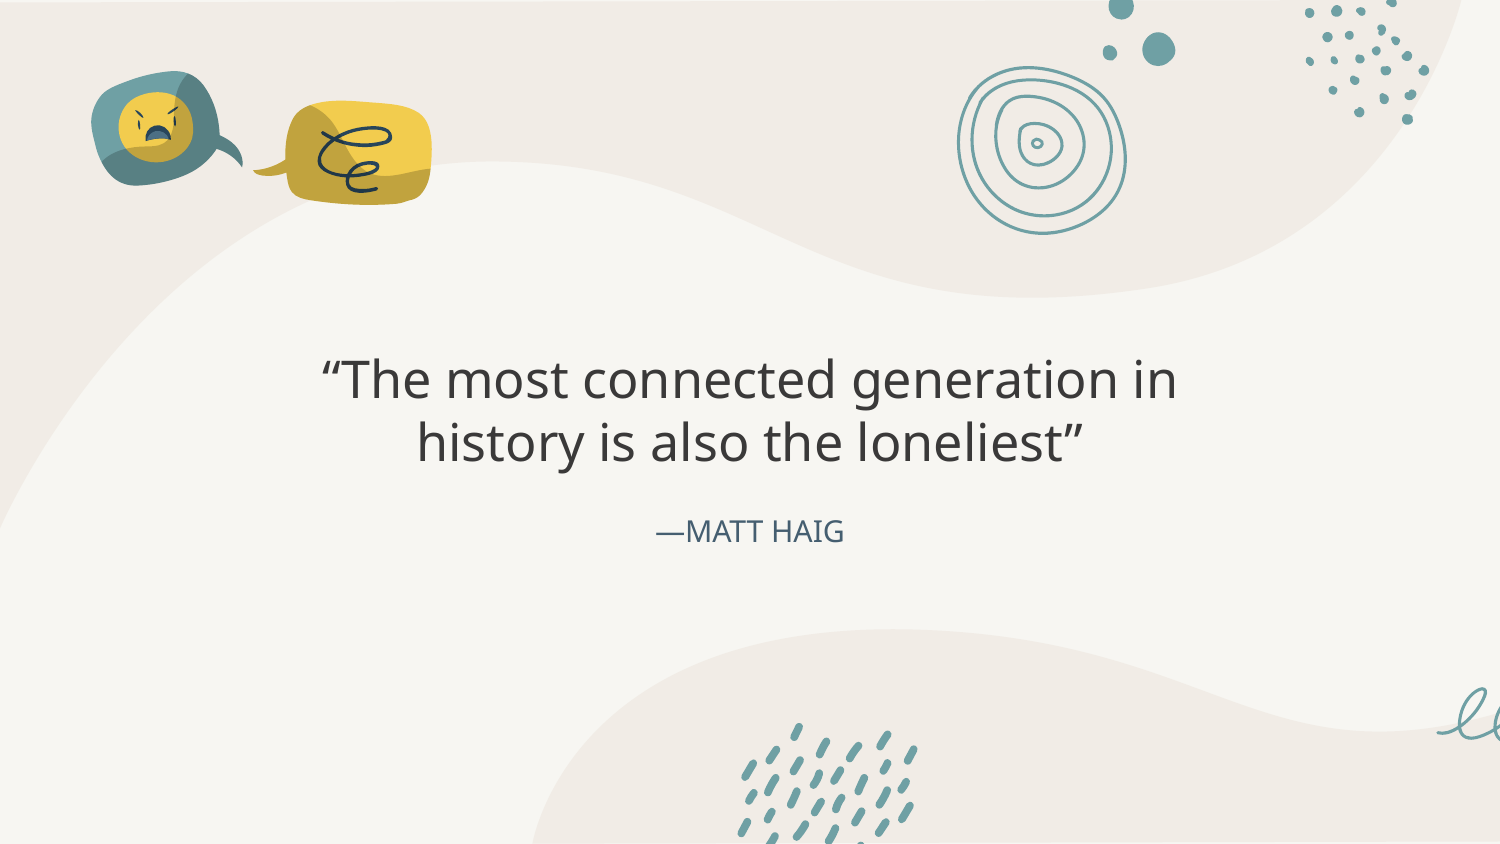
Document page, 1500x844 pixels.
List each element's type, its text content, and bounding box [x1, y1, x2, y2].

title “The most connected generation in history is also the loneliest” [222, 330, 1278, 489]
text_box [80, 56, 245, 204]
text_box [240, 76, 447, 239]
text_box —MATT HAIG [531, 497, 969, 564]
